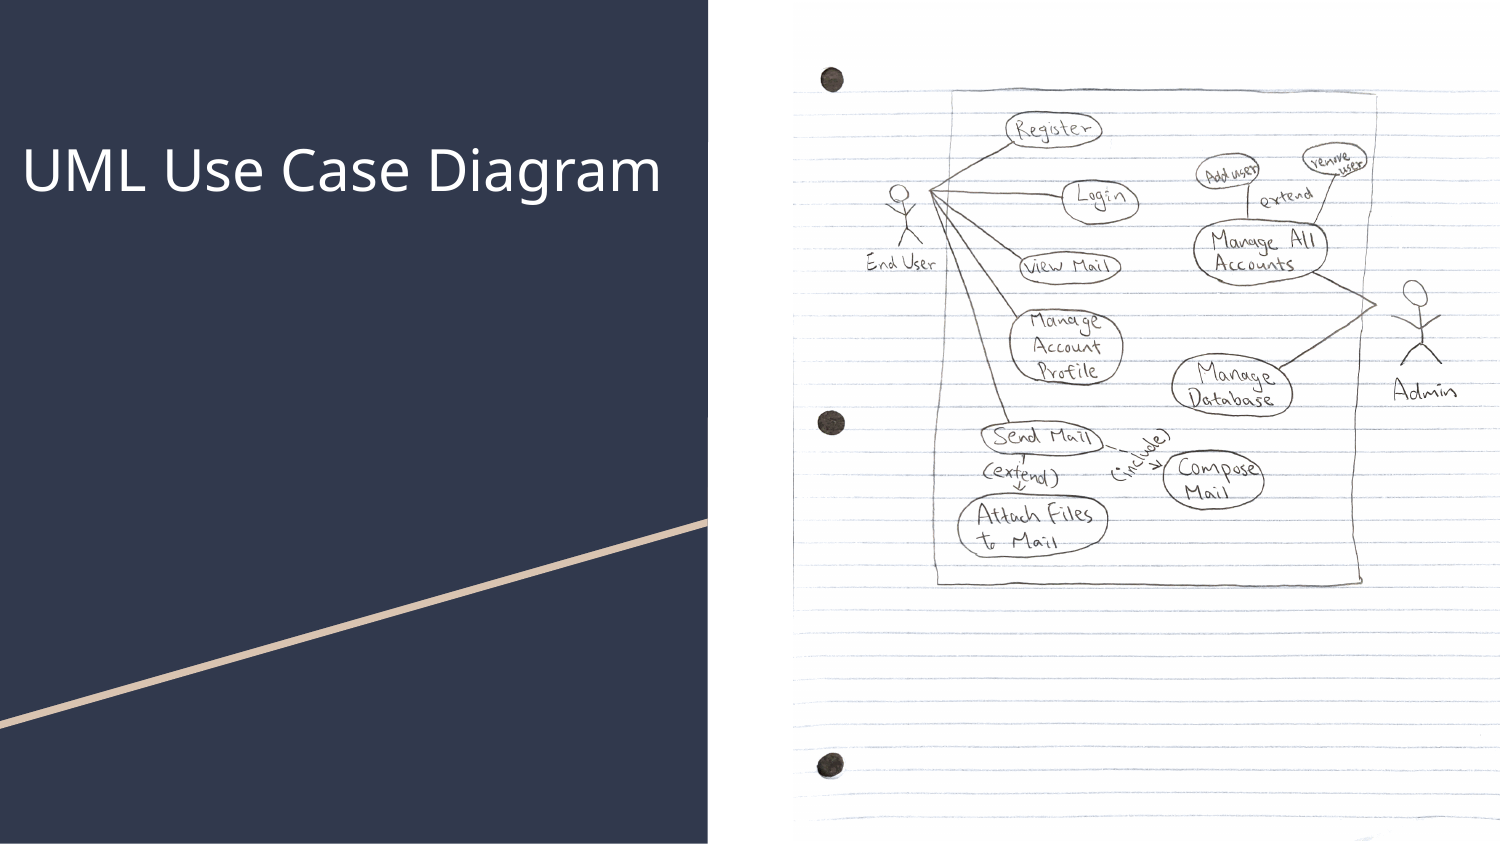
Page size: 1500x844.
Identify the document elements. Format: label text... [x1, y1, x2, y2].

title UML Use Case Diagram [6, 118, 750, 530]
picture [793, 2, 1500, 842]
